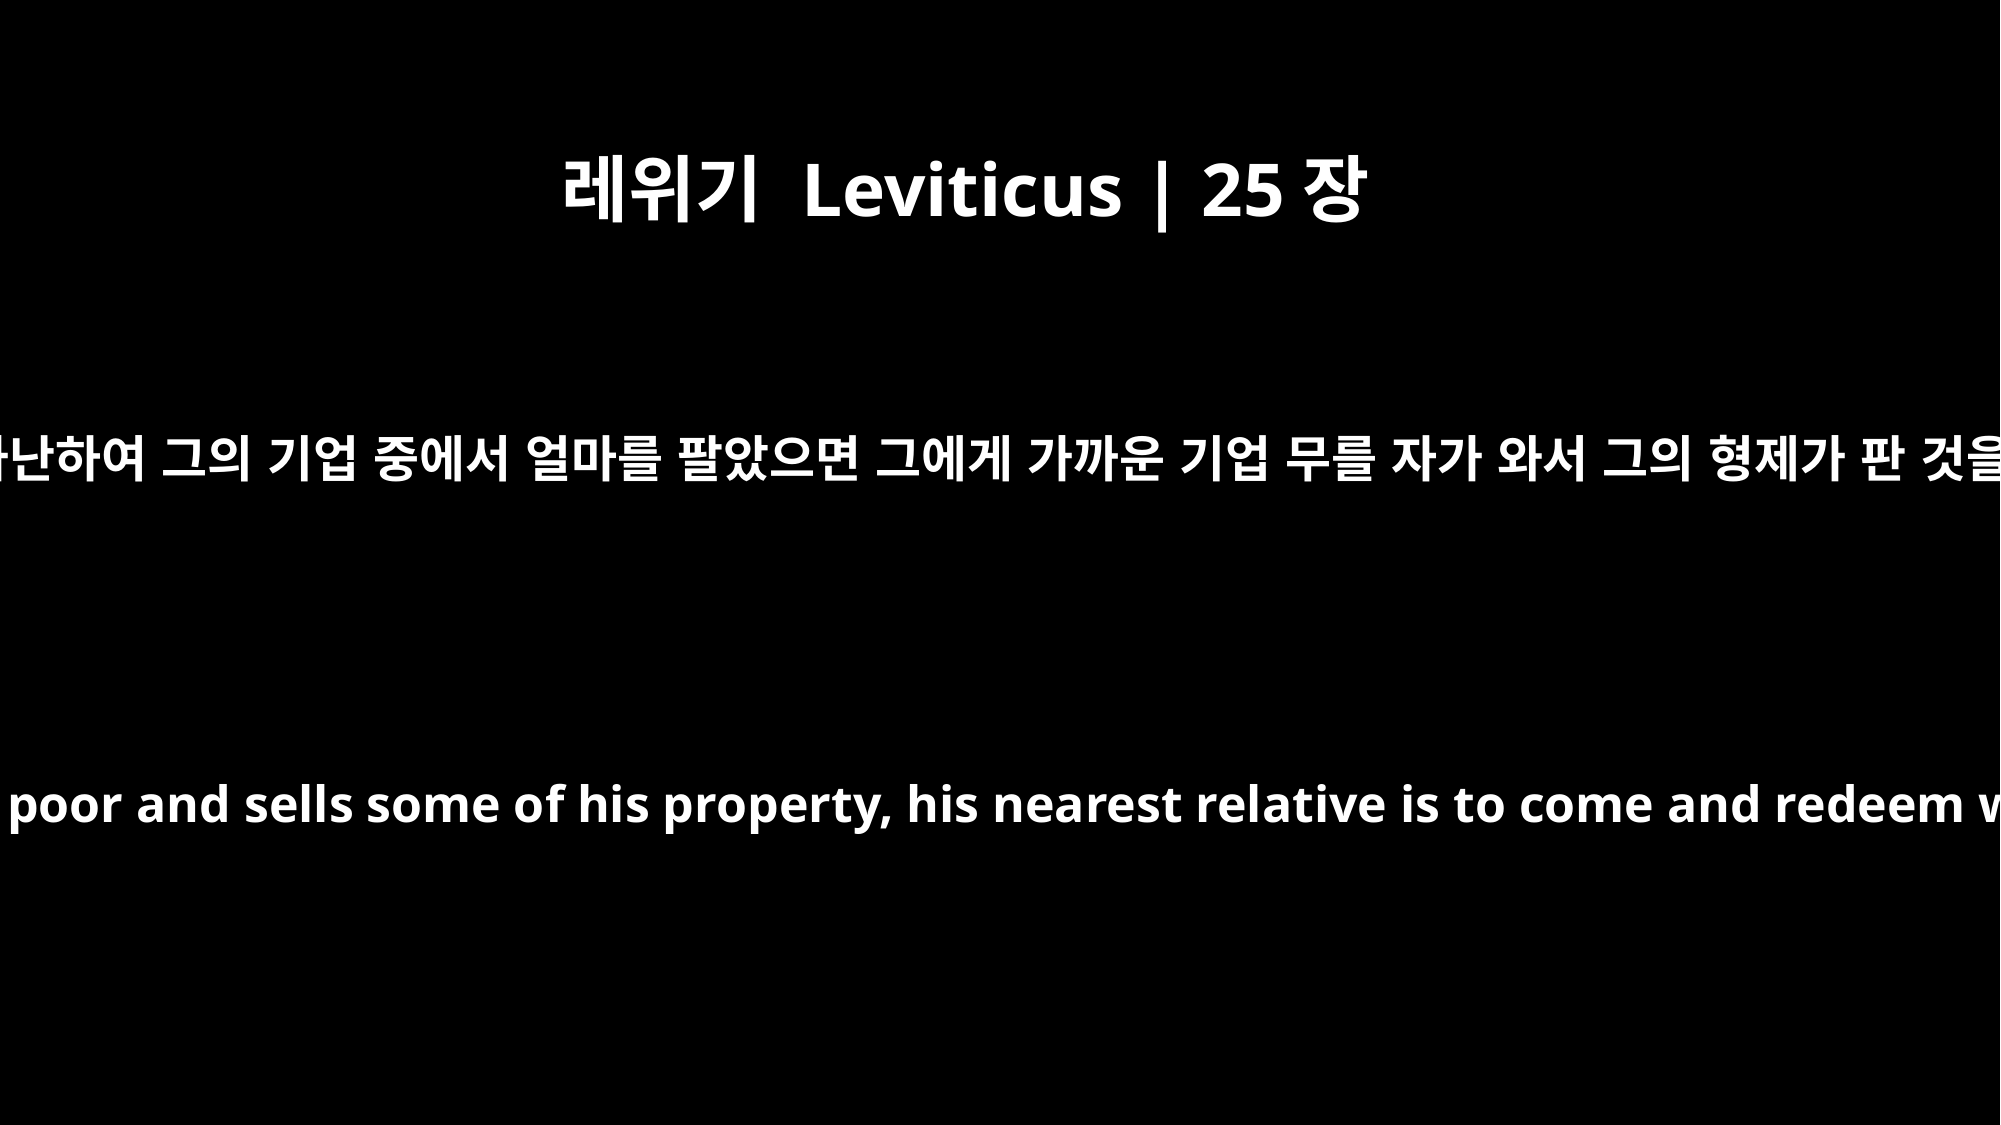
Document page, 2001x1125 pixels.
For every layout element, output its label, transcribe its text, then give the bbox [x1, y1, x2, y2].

text_box 25 만일 네 형제가 가난하여 그의 기업 중에서 얼마를 팔았으면 그에게 가까운 기업 무를 자가 와서 그의 형제가 판 것을 무를 것이요 [0, 359, 2000, 495]
text_box "`If one of your countrymen becomes poor and sells some of his property, his nearest relative is to come and redeem what his countryman has sold. [0, 764, 2000, 840]
text_box 레위기 Leviticus | 25장 [546, 136, 1386, 239]
